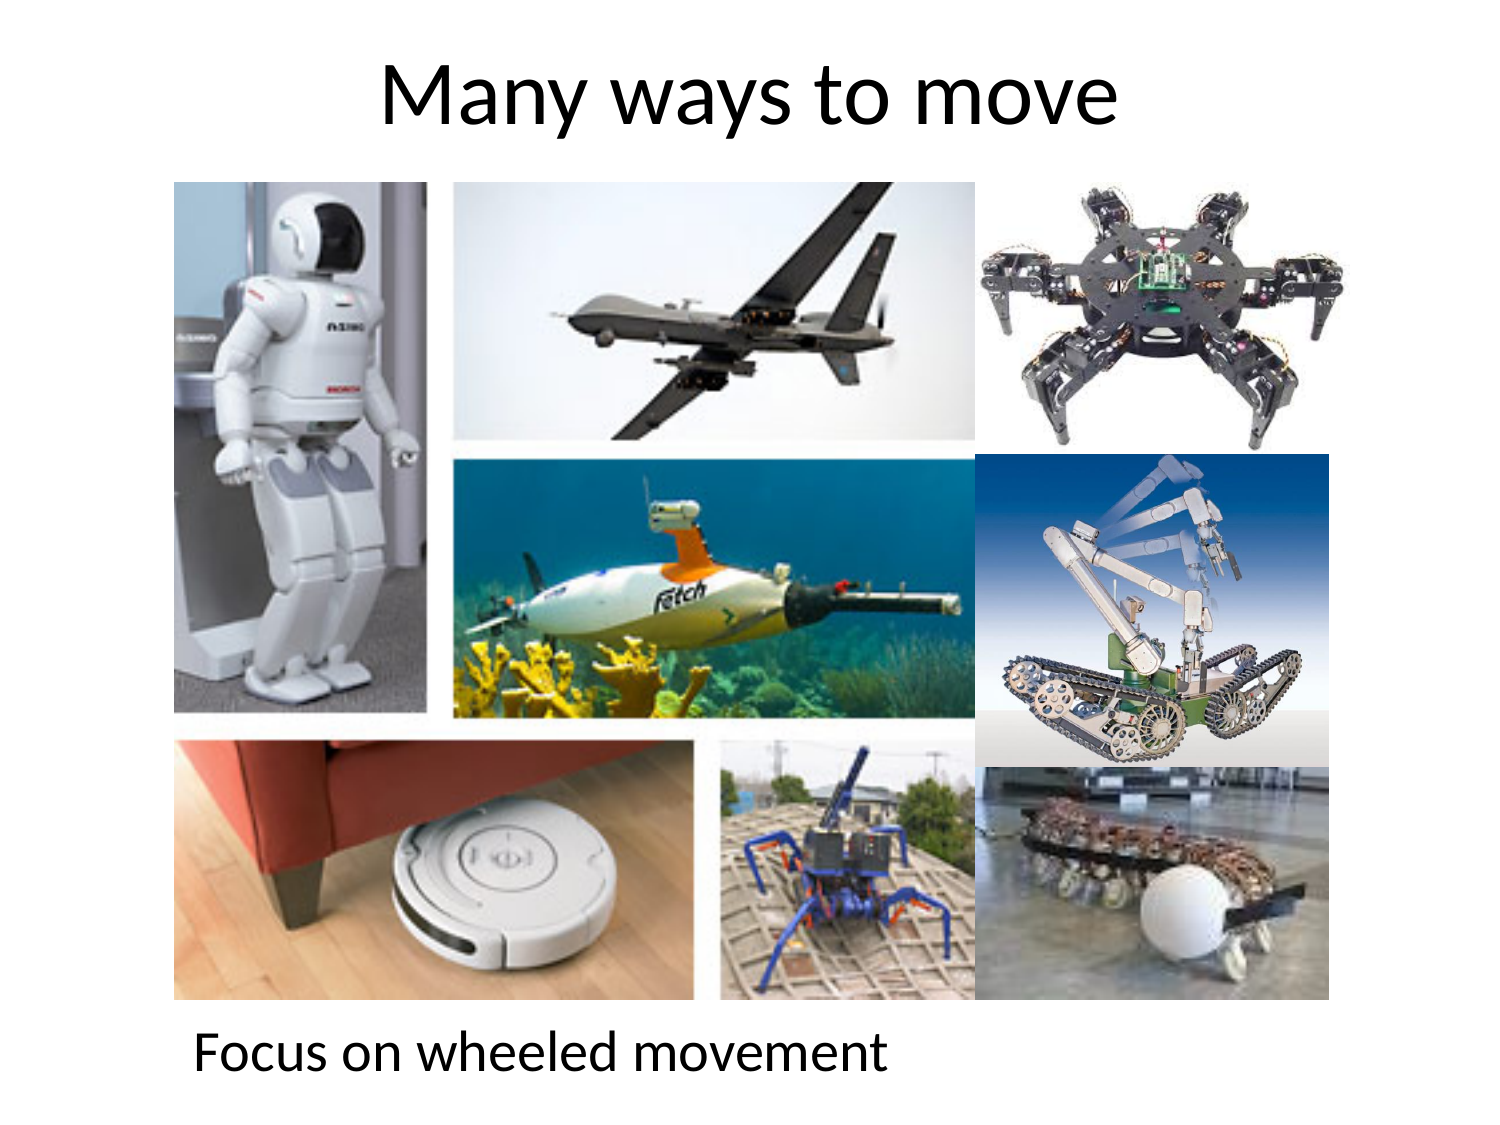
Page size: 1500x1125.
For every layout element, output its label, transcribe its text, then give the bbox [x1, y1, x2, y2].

text_box Focus on wheeled movement [179, 1009, 905, 1091]
title Many ways to move [75, 0, 1425, 175]
picture [174, 182, 1351, 1001]
